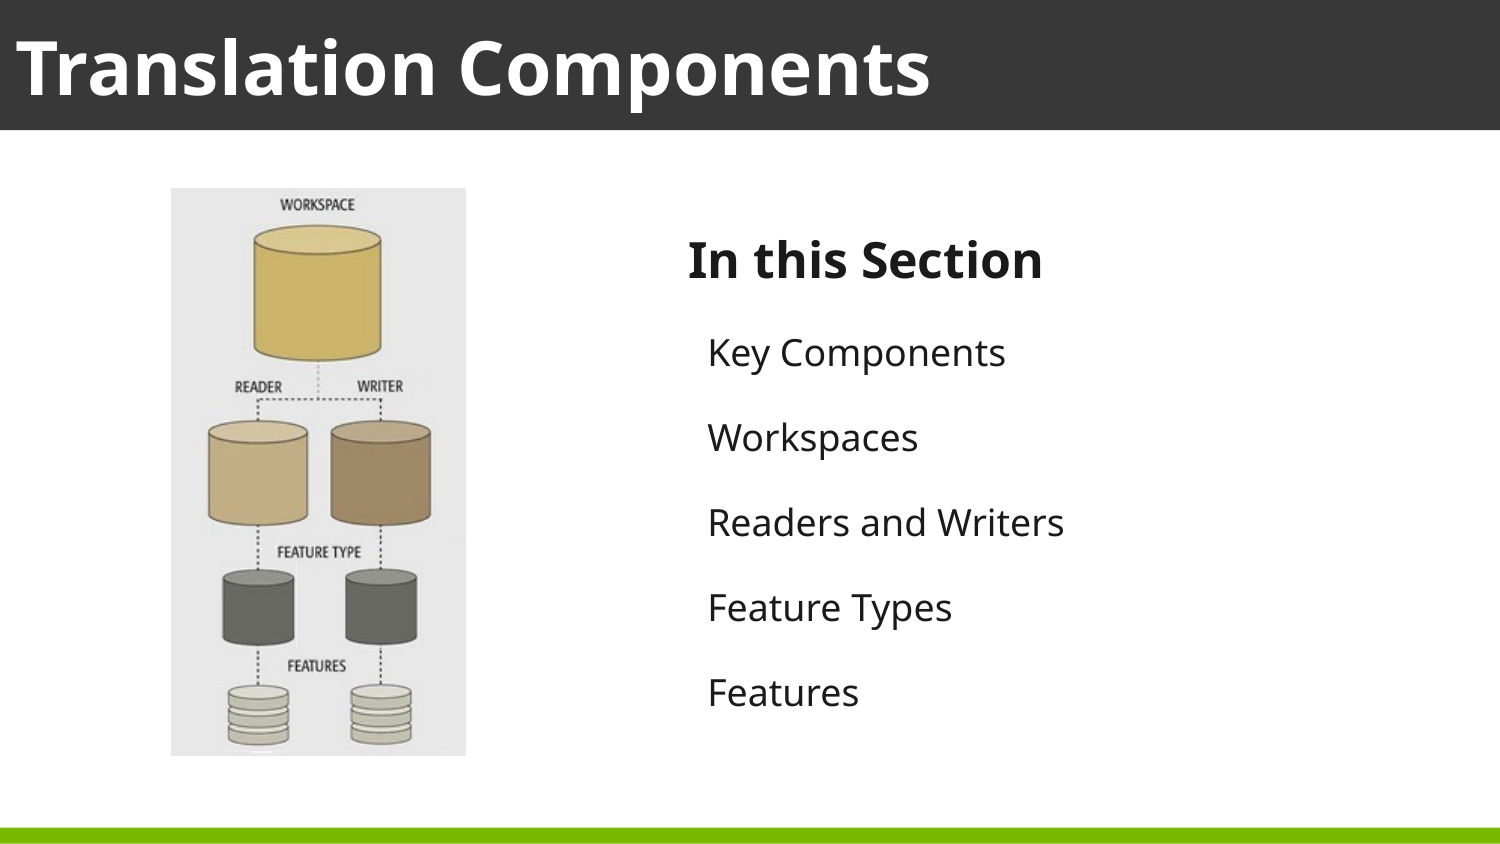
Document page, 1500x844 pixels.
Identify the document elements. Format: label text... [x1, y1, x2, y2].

picture [170, 188, 466, 756]
text_box Translation Components [0, 0, 1500, 131]
text_box In this Section Key Components Workspaces Readers and Writers Feature Types Features [673, 204, 1413, 765]
